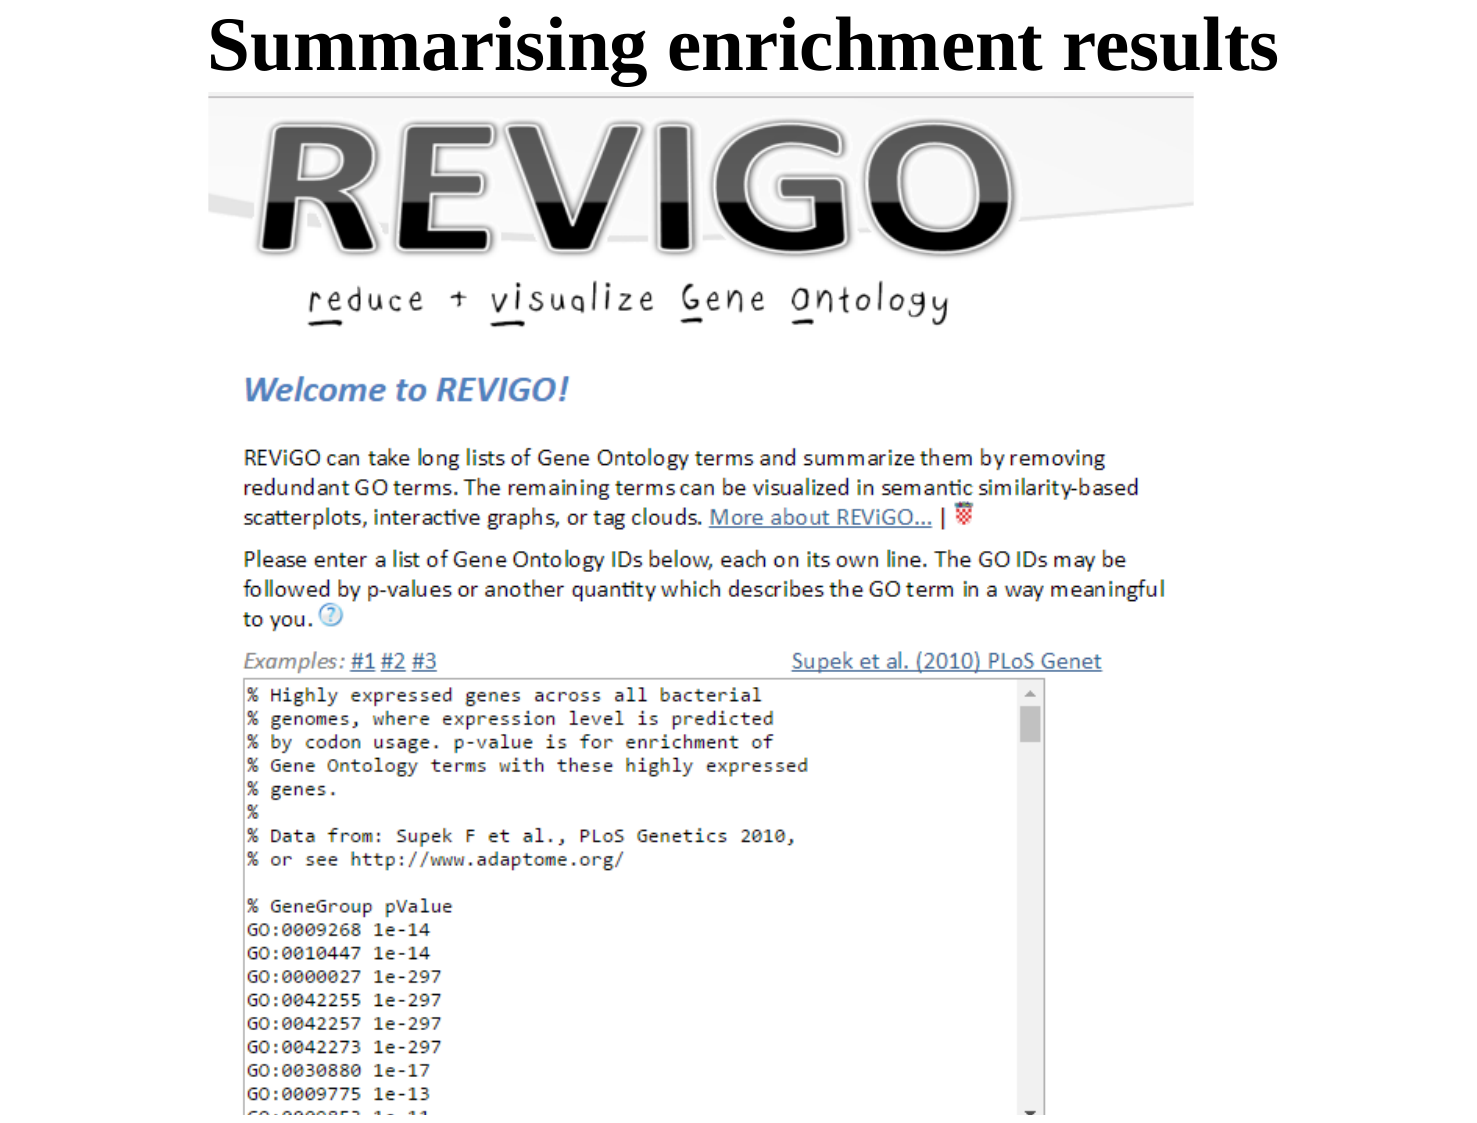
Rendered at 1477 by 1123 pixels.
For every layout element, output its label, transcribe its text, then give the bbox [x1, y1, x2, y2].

title Summarising enrichment results [107, 0, 1382, 154]
picture [208, 92, 1194, 1115]
